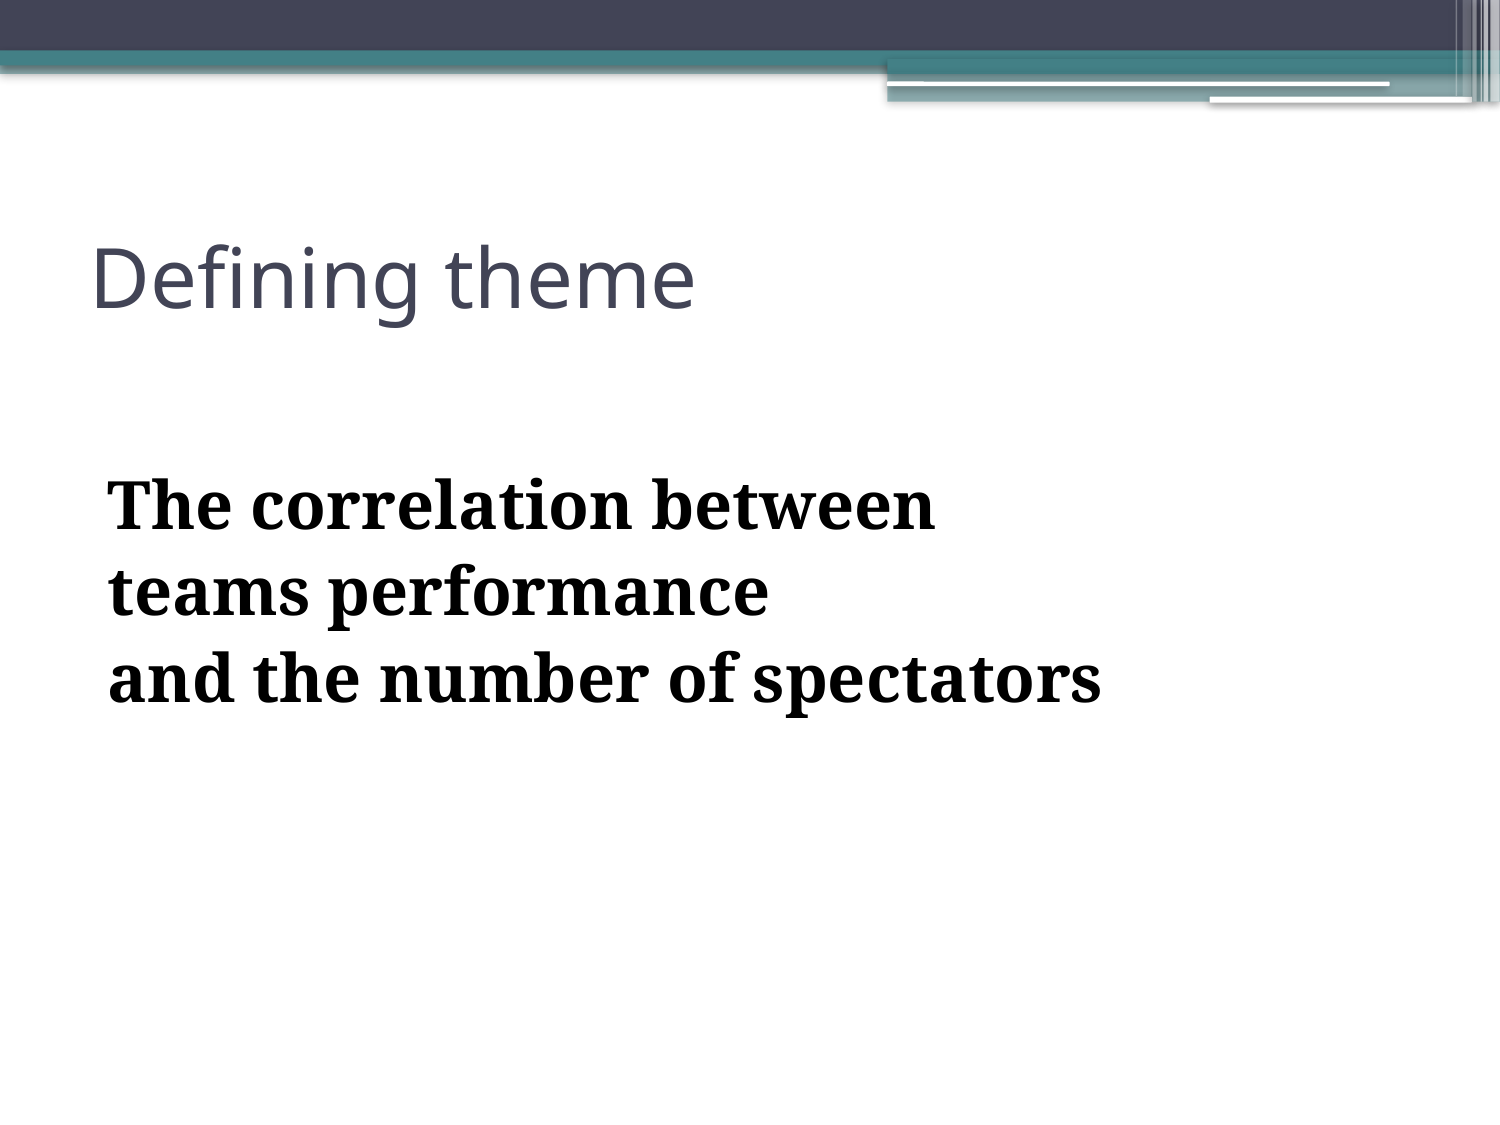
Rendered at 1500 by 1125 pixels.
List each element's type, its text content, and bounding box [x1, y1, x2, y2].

title Defining theme [75, 187, 1425, 363]
list The correlation between teams performance and the number of spectators [75, 368, 1425, 1079]
